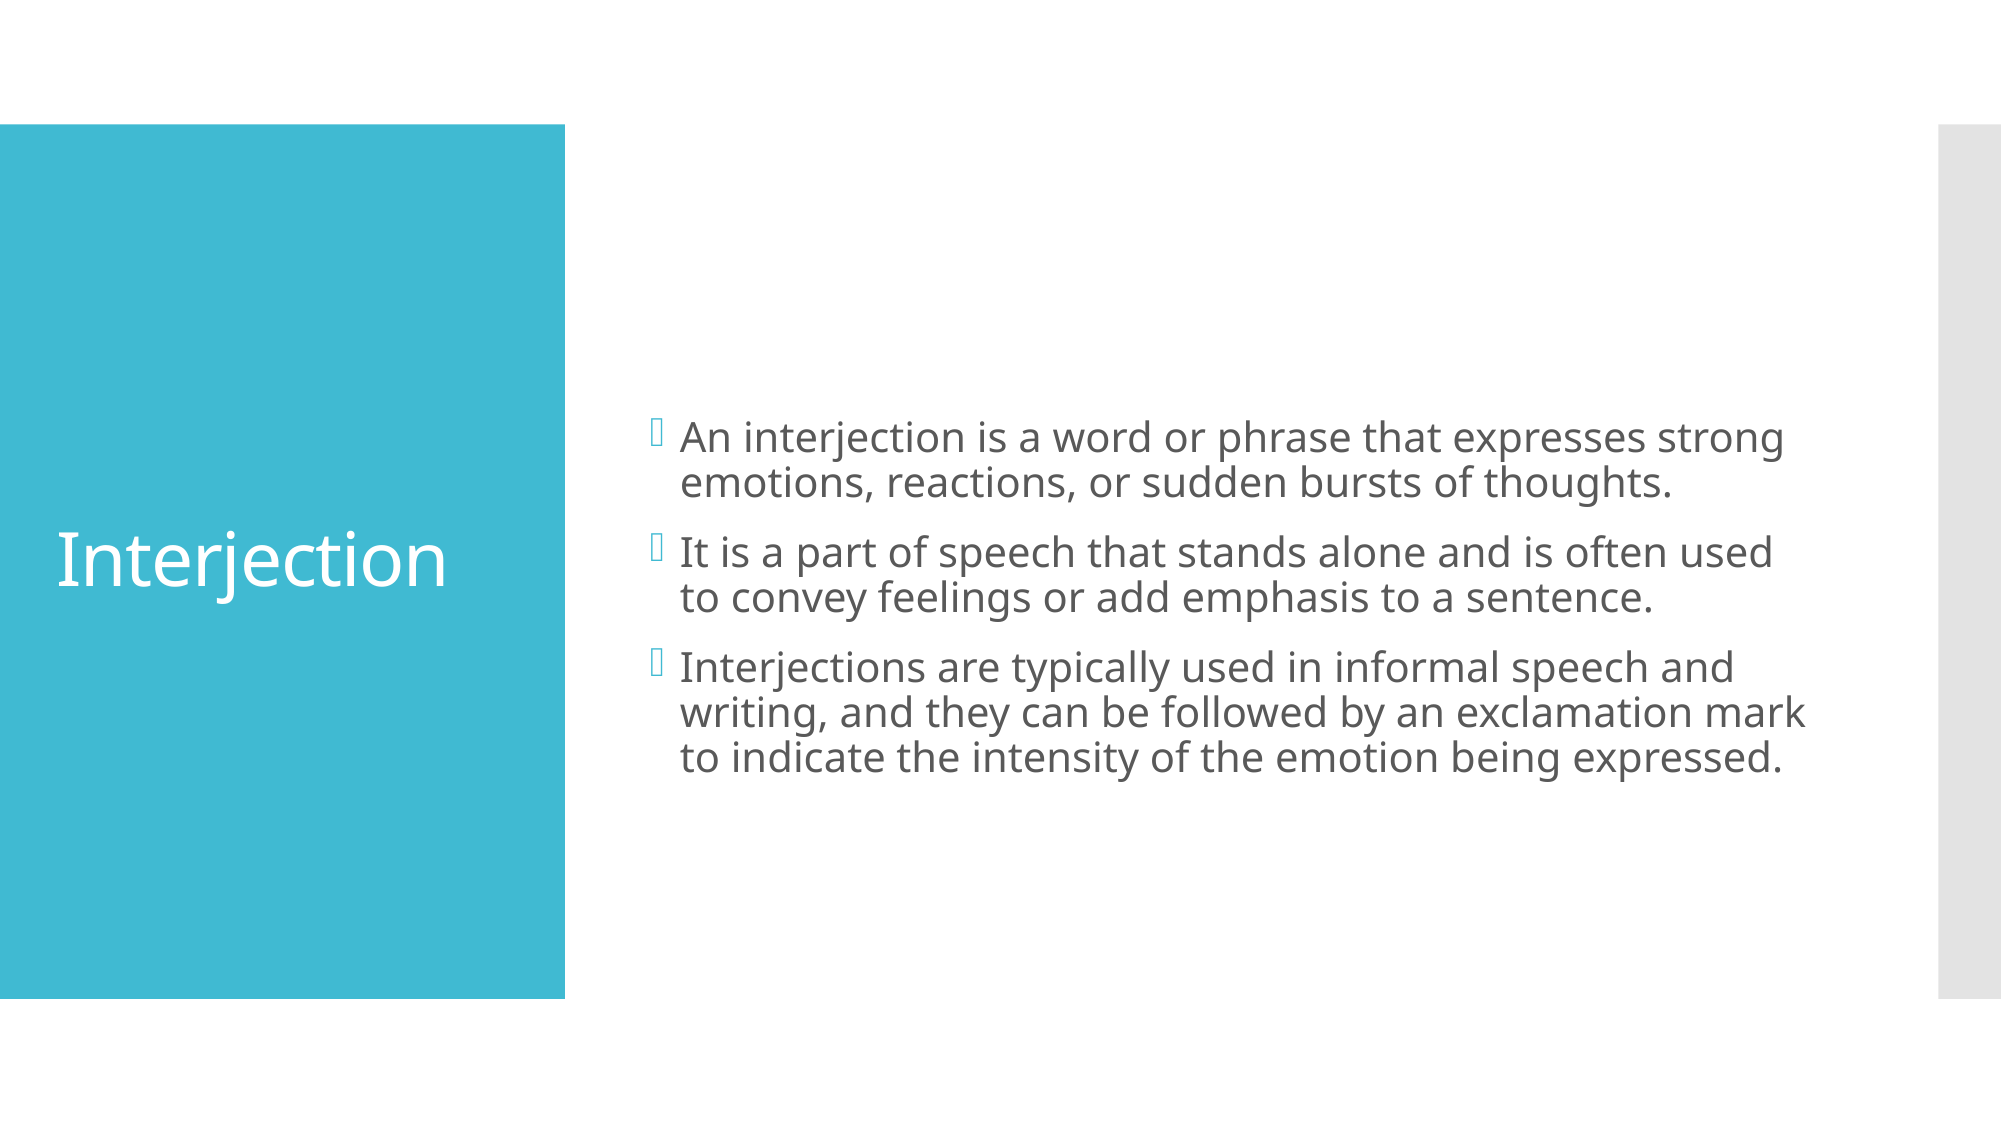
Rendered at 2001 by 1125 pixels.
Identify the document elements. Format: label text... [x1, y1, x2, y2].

title Interjection [41, 184, 525, 940]
list An interjection is a word or phrase that expresses strong emotions, reactions, or sudden bursts of thoughts. It is a part of speech that stands alone and is often used to convey feelings or add emphasis to a sentence. Interjections are typically used in informal speech and writing, and they can be followed by an exclamation mark to indicate the intensity of the emotion being expressed. [634, 141, 1835, 982]
